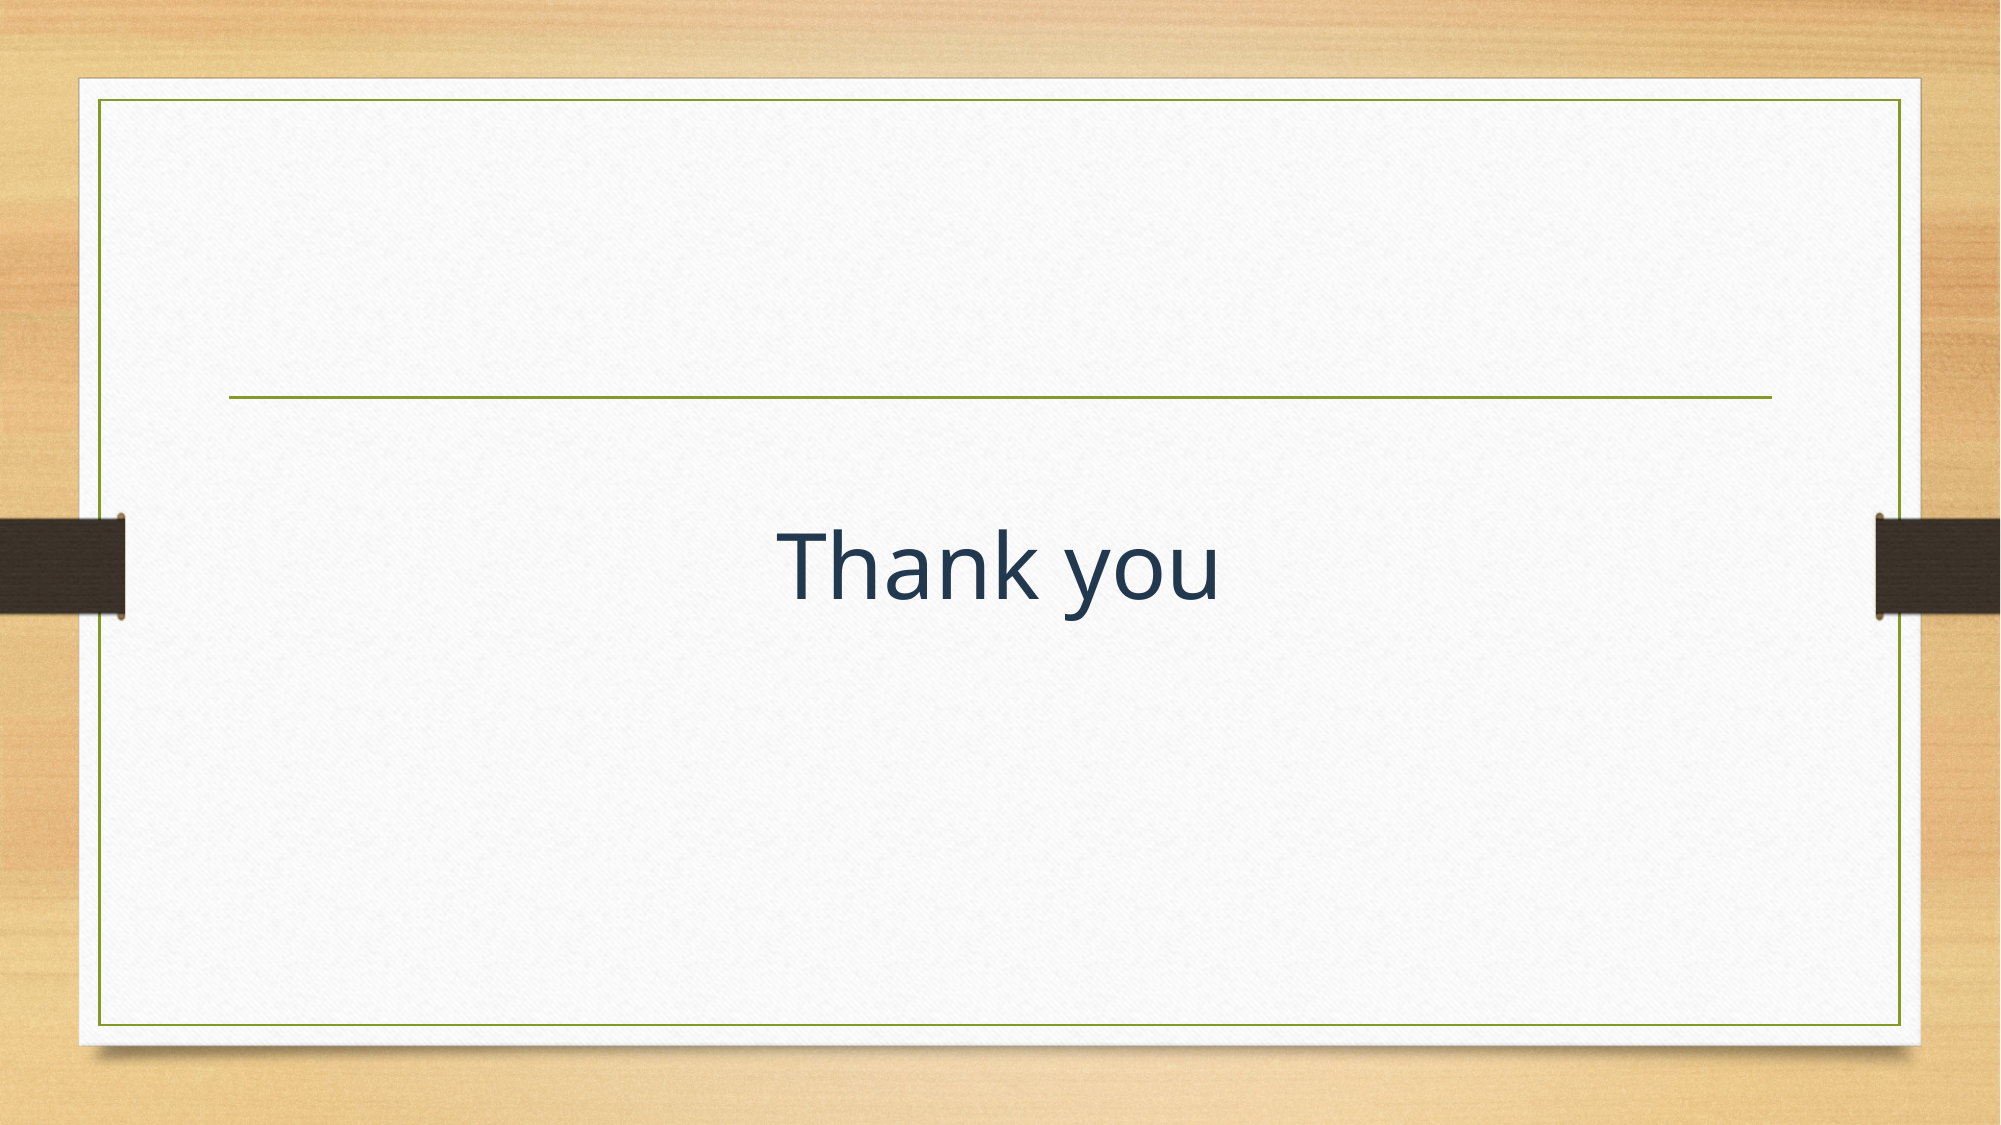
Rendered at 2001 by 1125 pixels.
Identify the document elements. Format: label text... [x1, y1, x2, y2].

title Thank you [539, 455, 1461, 670]
picture [0, 0, 2001, 1125]
